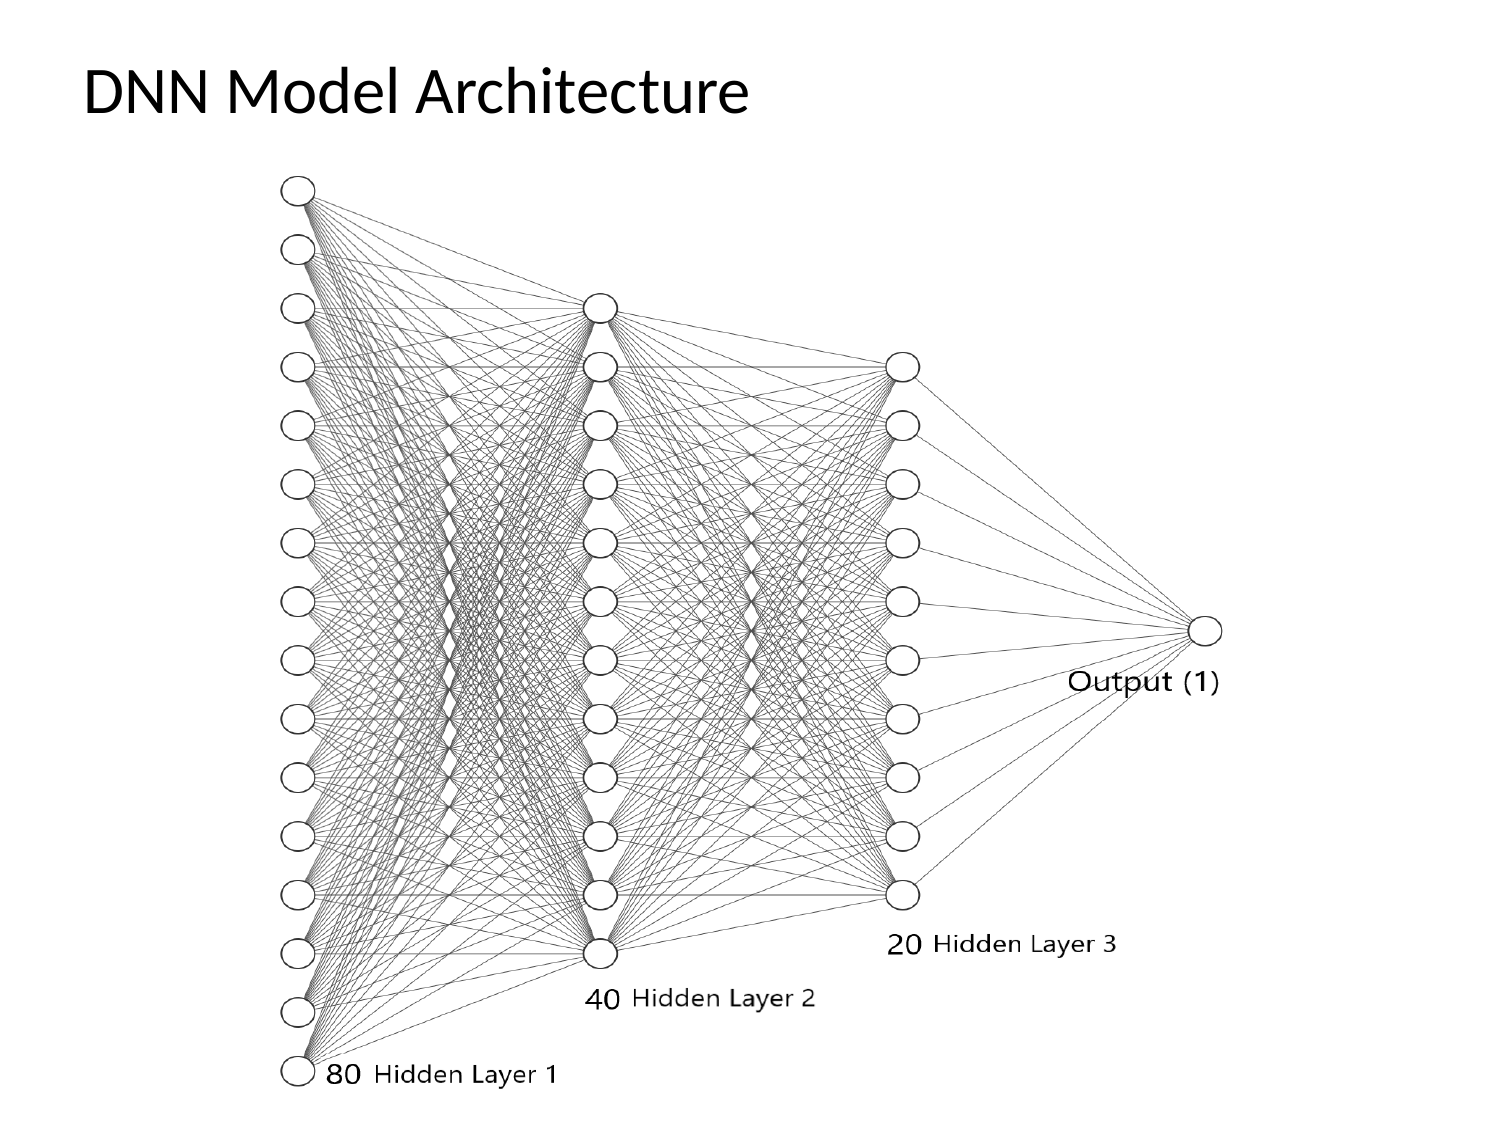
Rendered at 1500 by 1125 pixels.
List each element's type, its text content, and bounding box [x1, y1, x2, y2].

list DNN Model Architecture [68, 39, 1108, 169]
picture [272, 168, 1228, 1092]
